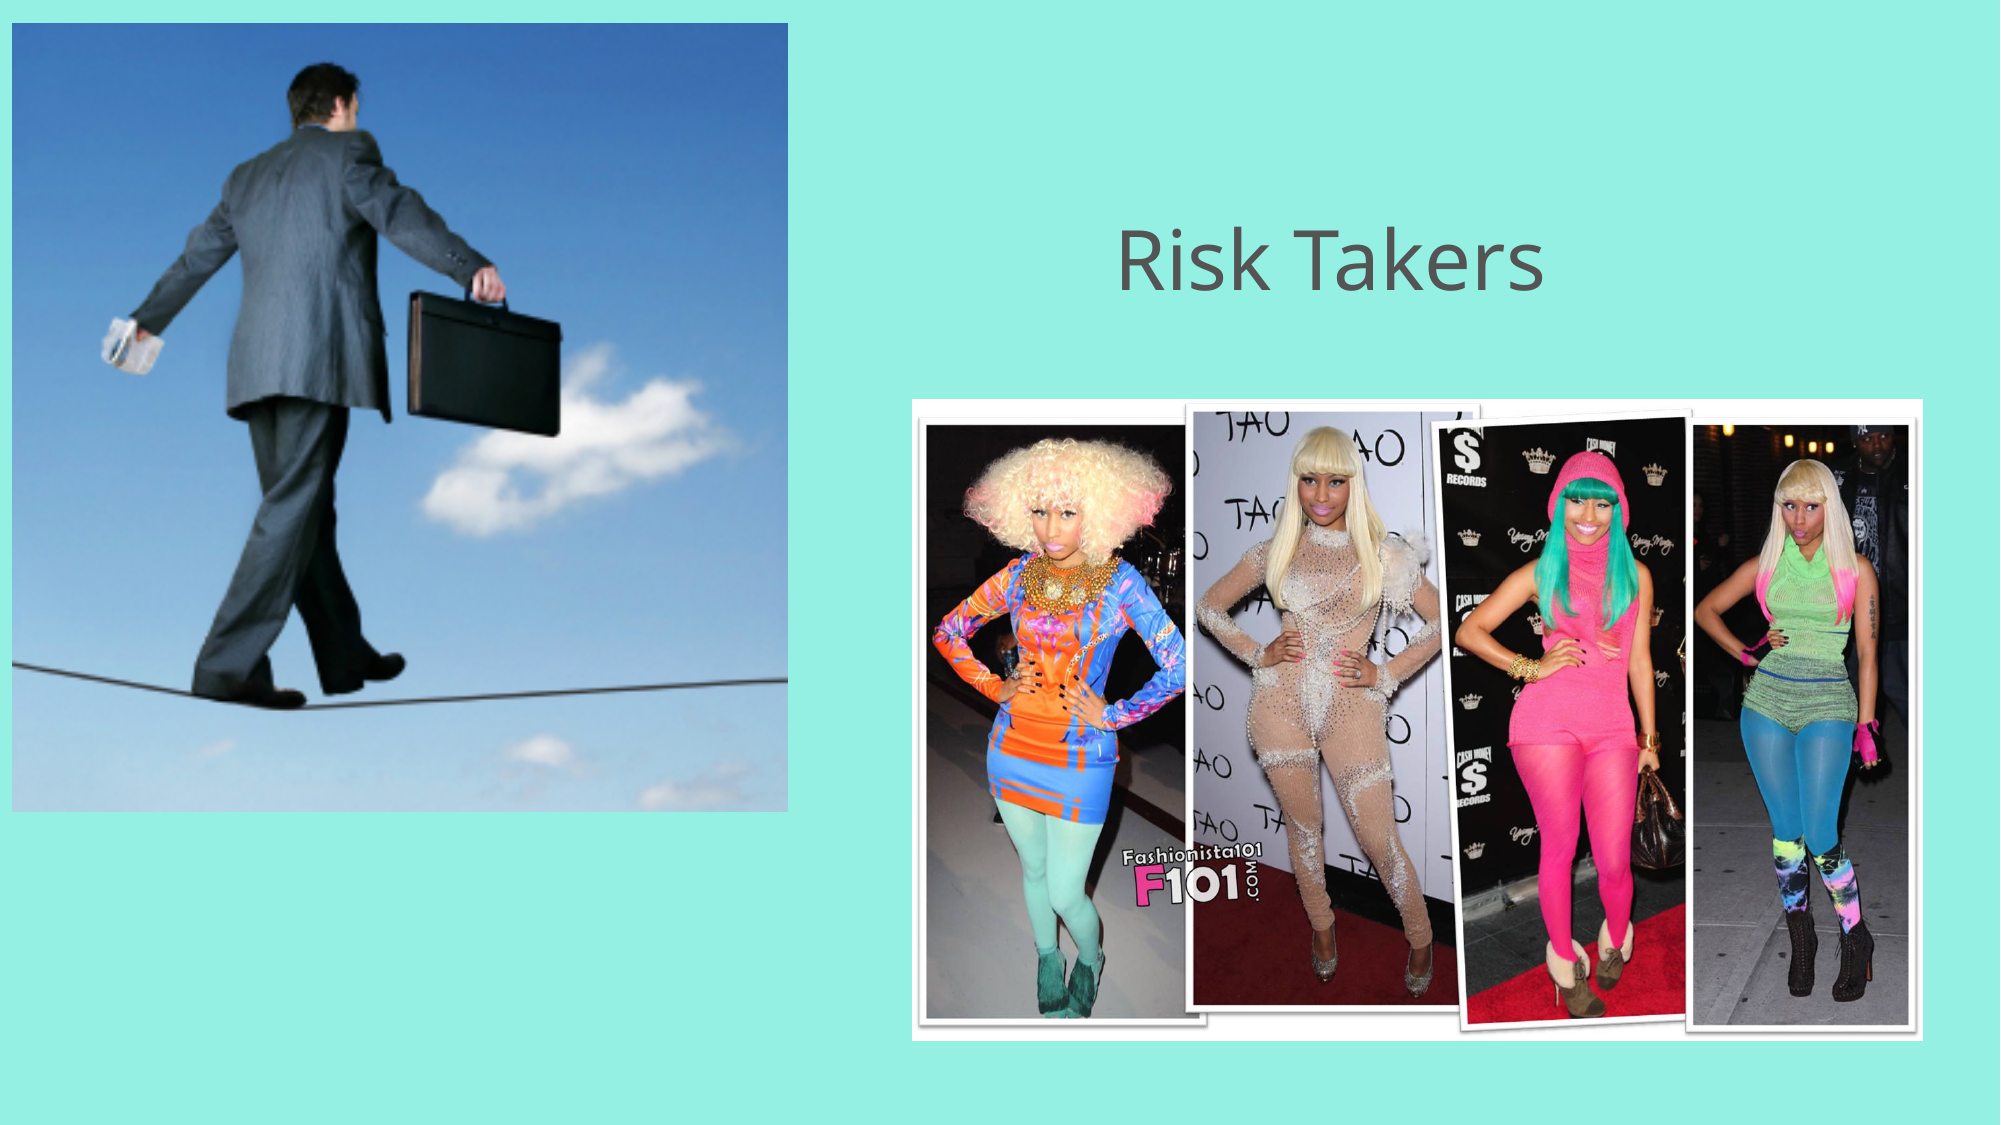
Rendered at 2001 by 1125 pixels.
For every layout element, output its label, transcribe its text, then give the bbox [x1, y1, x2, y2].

text_box Risk Takers [1100, 199, 1588, 350]
picture [12, 22, 788, 812]
picture [912, 399, 1923, 1041]
